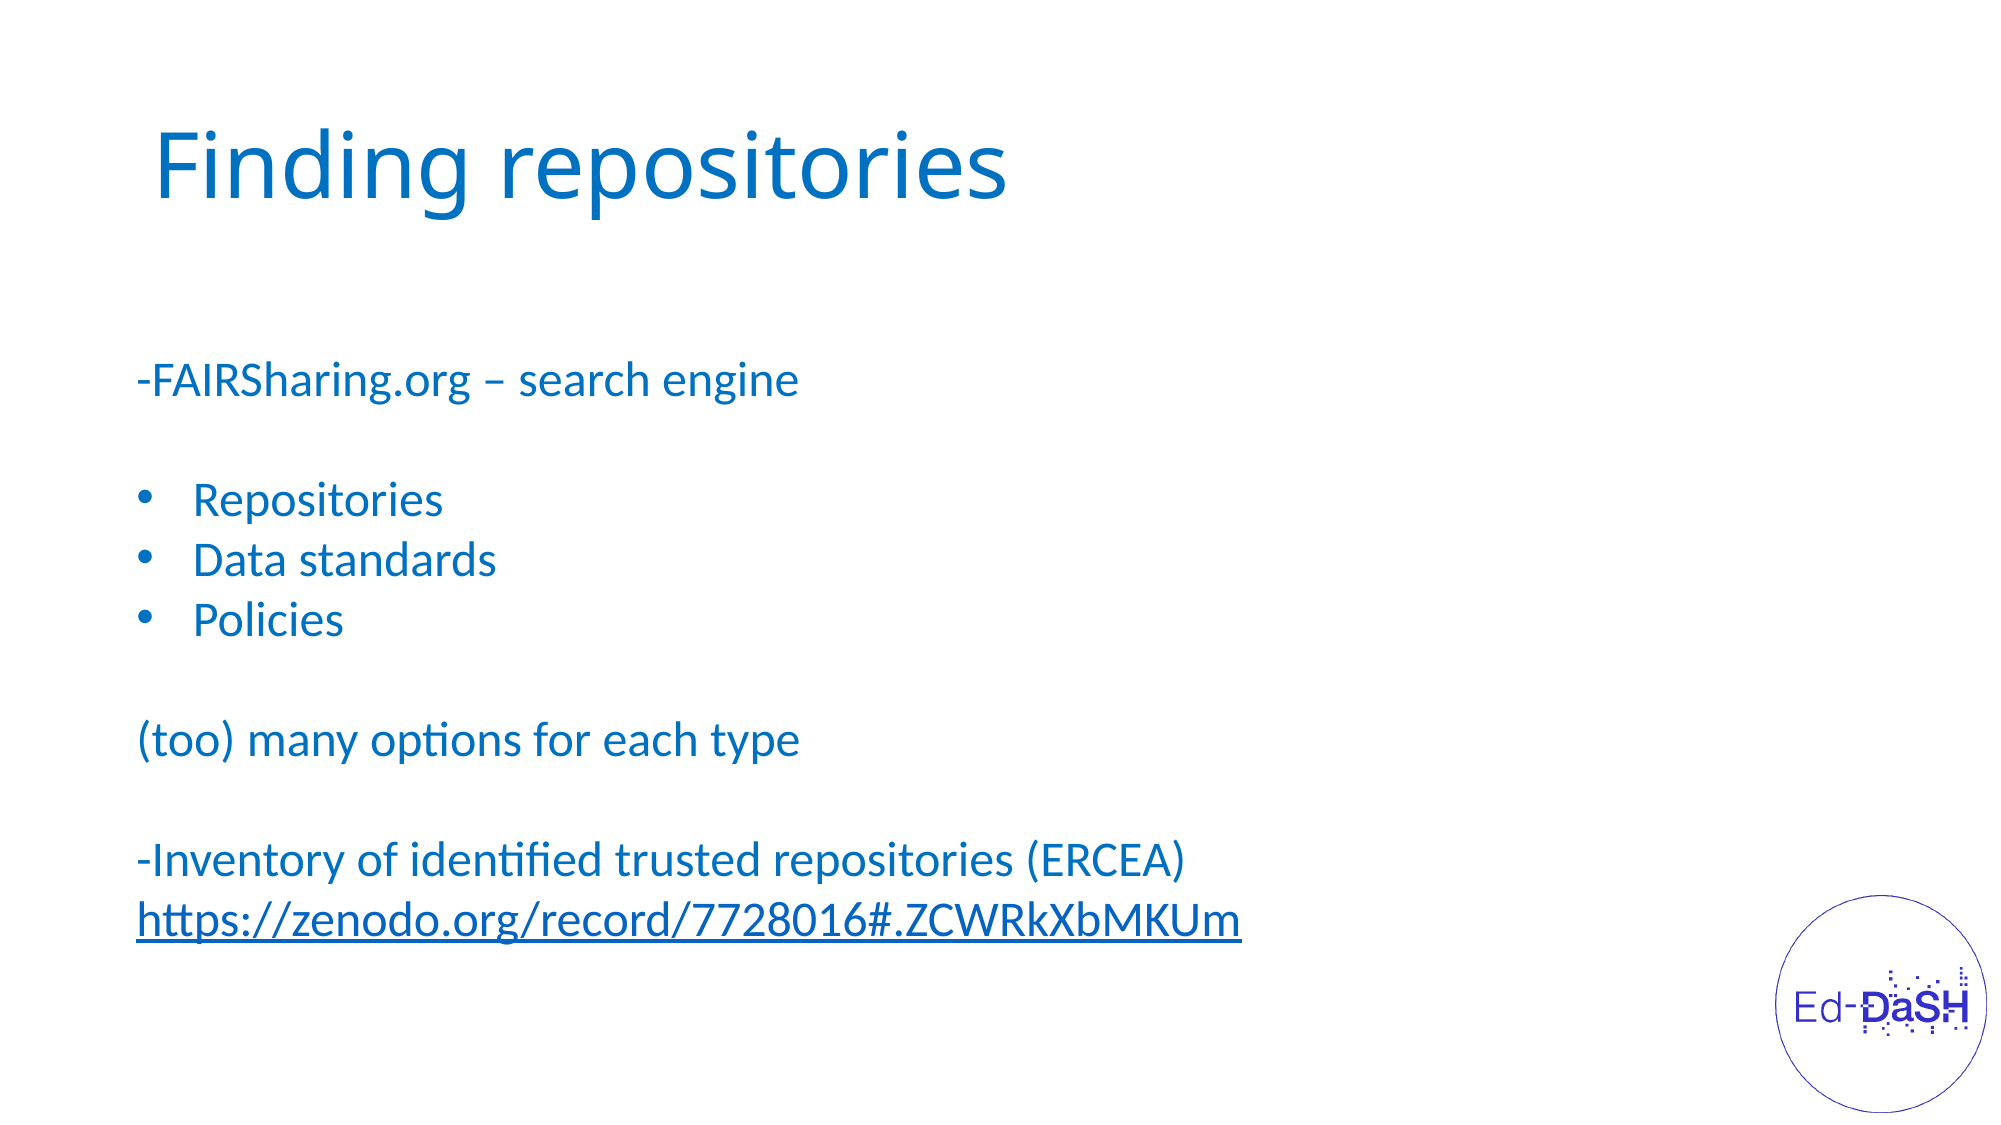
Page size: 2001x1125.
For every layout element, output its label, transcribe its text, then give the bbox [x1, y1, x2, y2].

text_box -FAIRSharing.org – search engine Repositories Data standards Policies (too) many options for each type -Inventory of identified trusted repositories (ERCEA) https://zenodo.org/record/7728016#.ZCWRkXbMKUm [121, 338, 1924, 954]
picture [1775, 895, 1987, 1113]
title Finding repositories [137, 59, 1863, 278]
